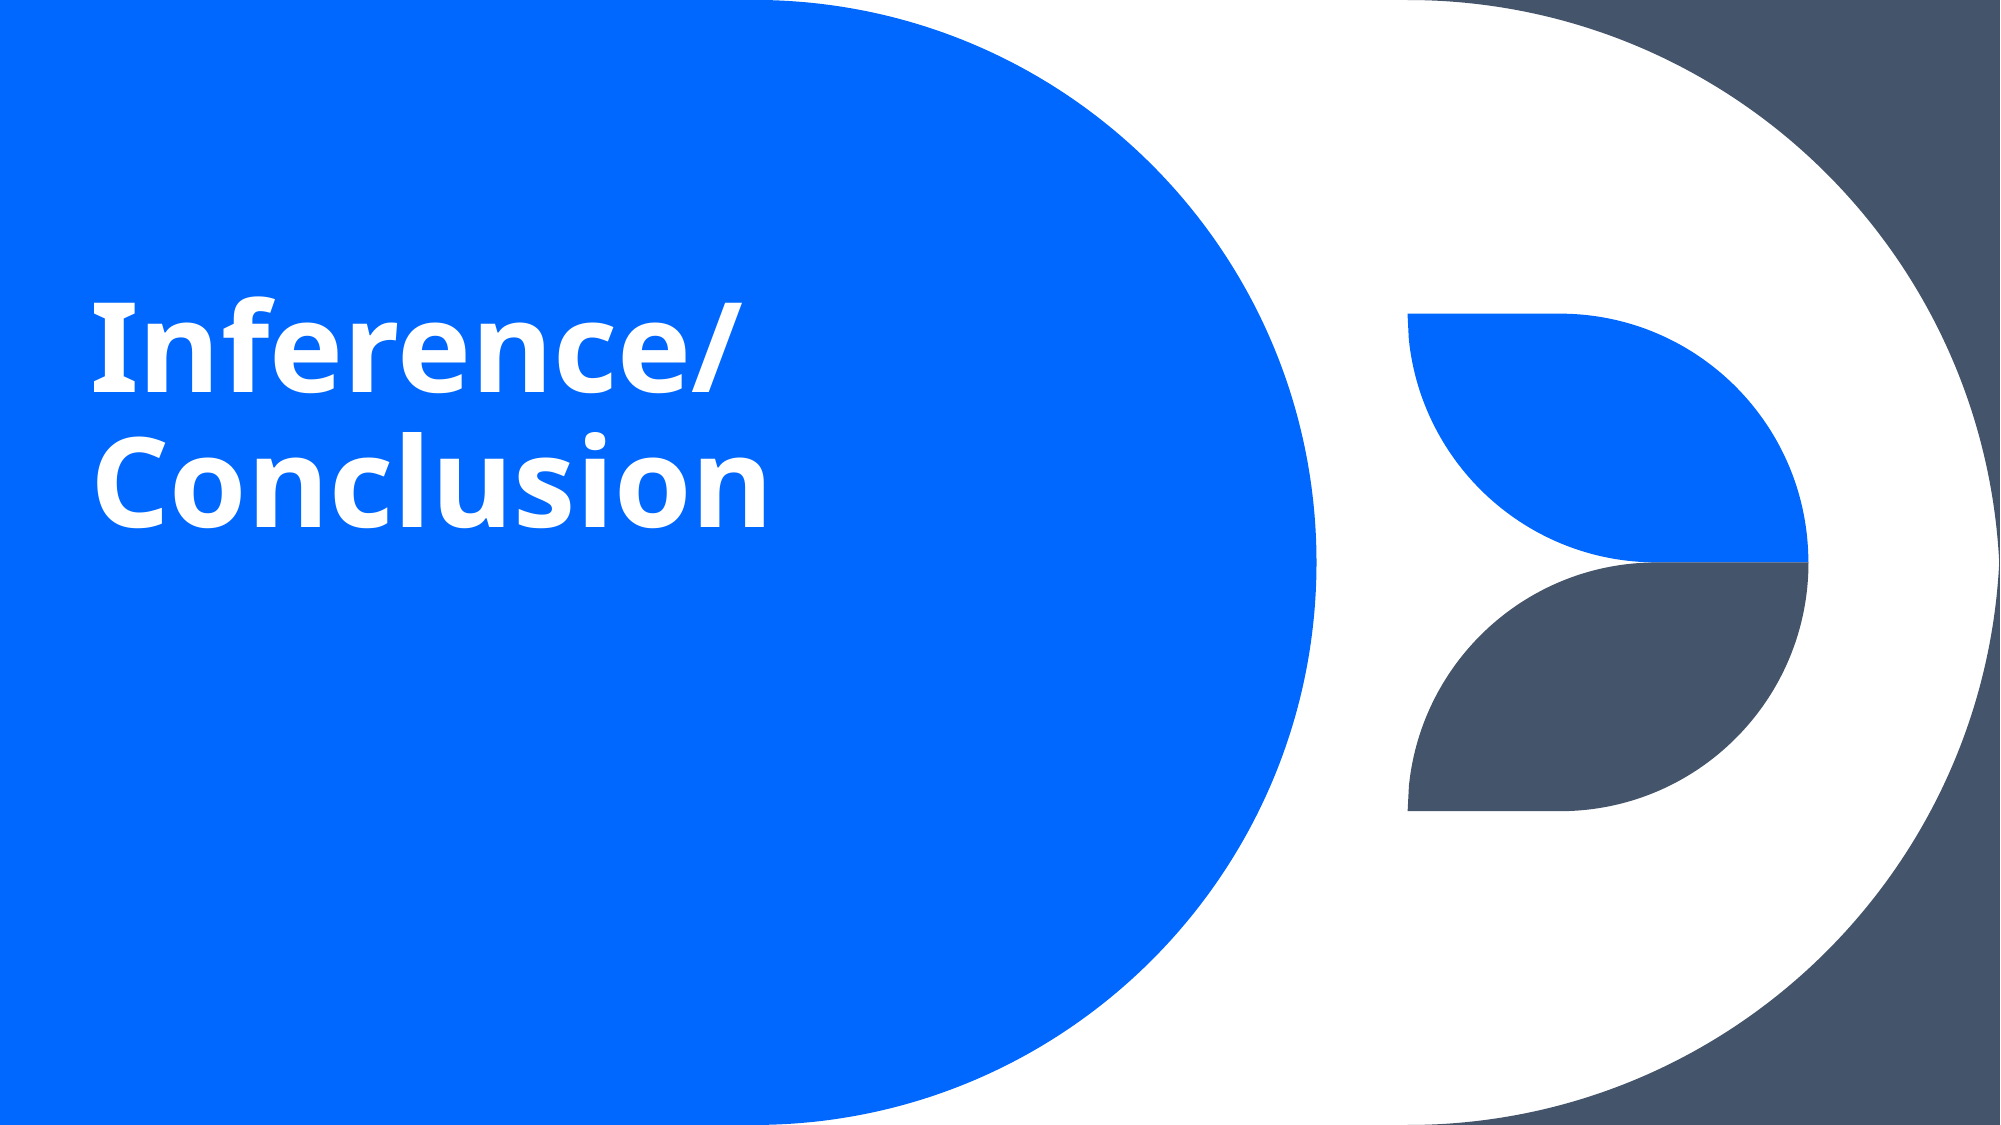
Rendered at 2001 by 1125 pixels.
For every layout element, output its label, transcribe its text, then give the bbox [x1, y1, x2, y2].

title Inference/Conclusion [75, 404, 1311, 563]
